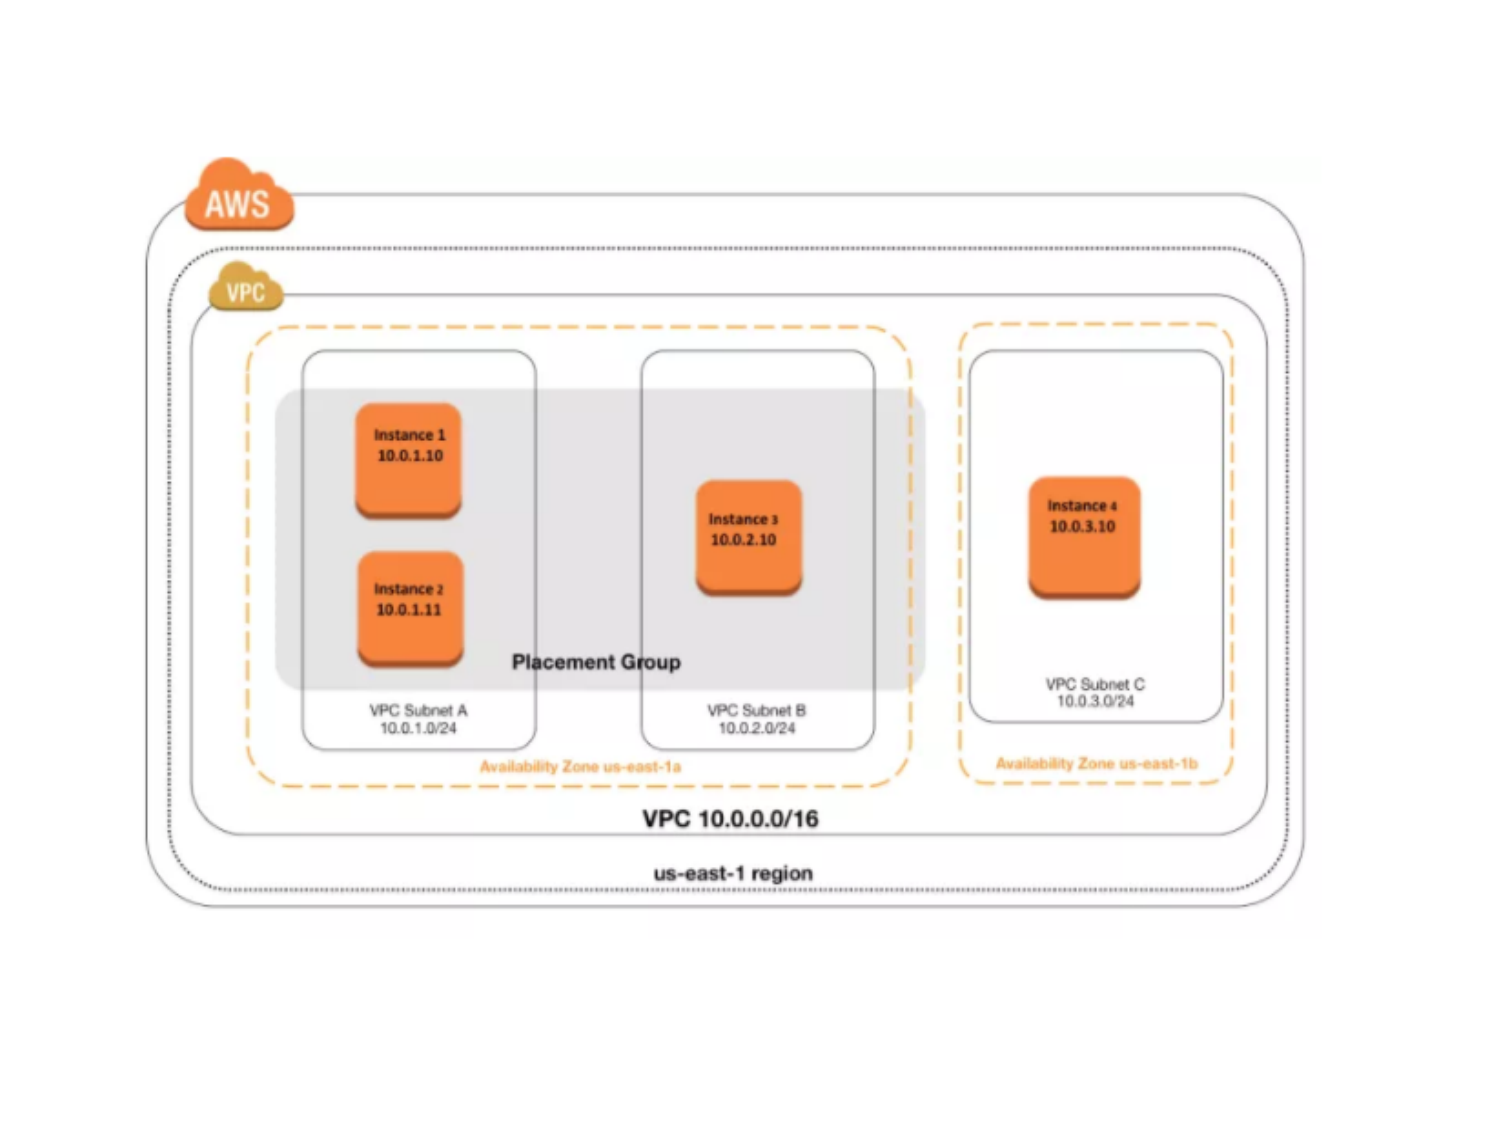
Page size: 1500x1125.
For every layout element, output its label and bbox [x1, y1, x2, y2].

list [74, 124, 1363, 963]
